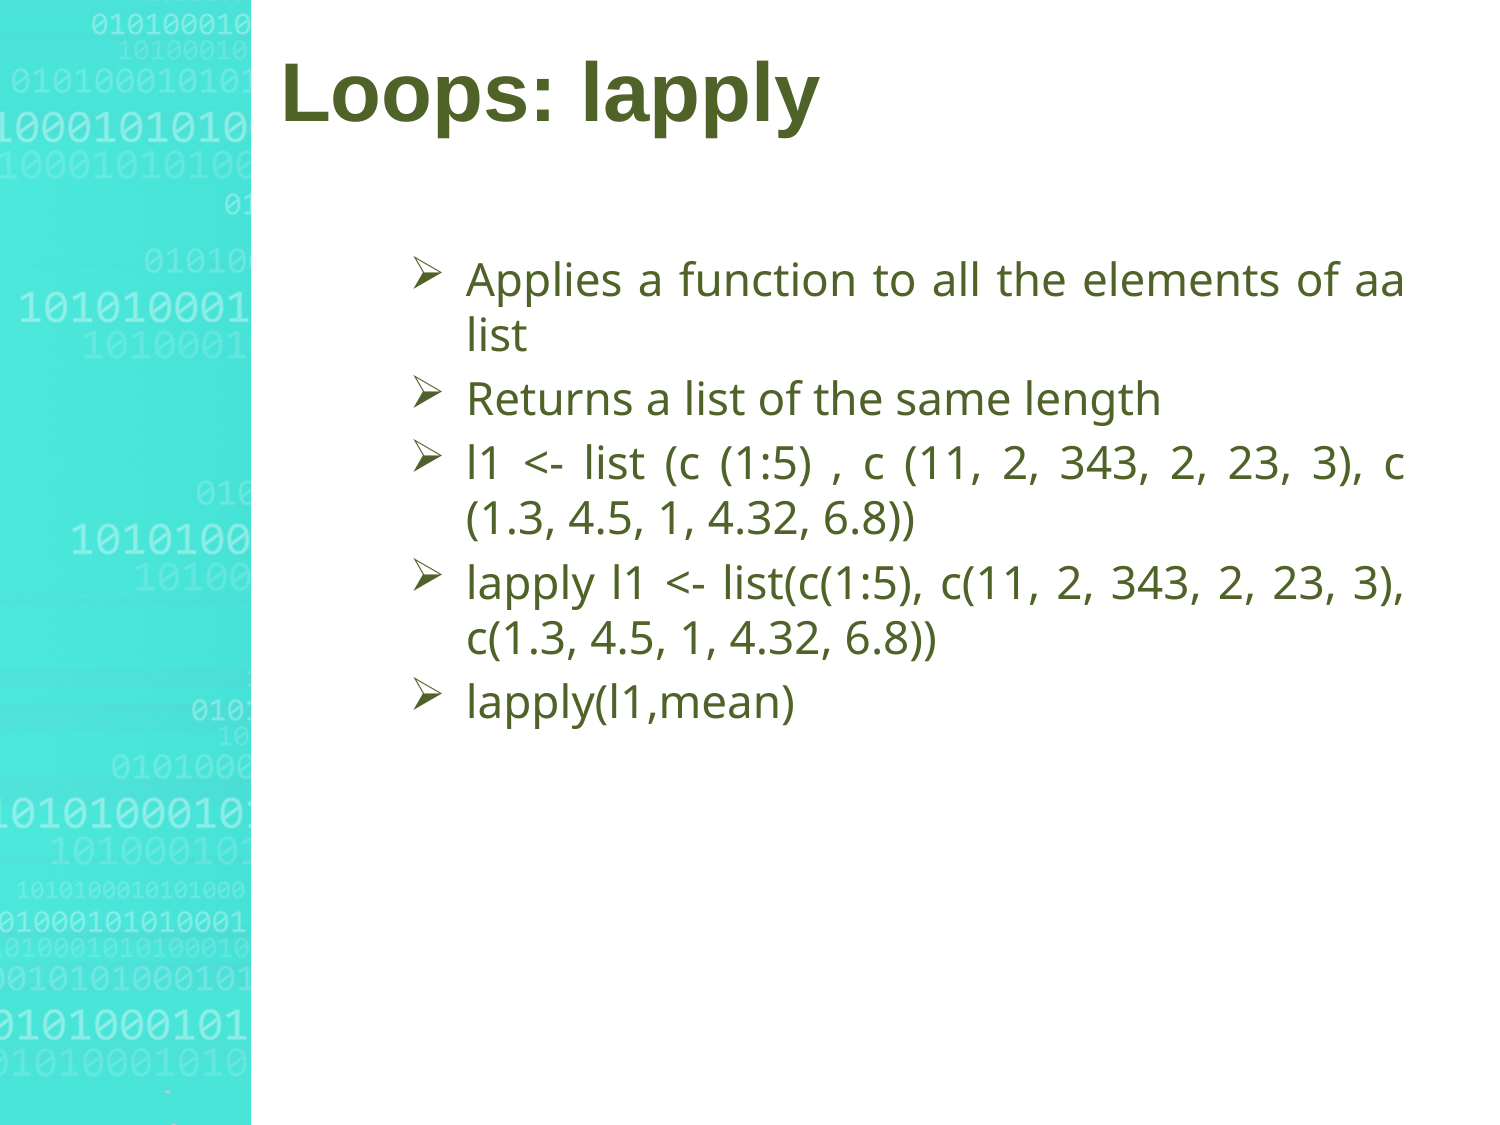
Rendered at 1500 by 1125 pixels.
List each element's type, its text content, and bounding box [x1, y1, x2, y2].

title Loops: lapply [265, 0, 1500, 176]
list Applies a function to all the elements of aa list Returns a list of the same length l1 <- list (c (1:5) , c (11, 2, 343, 2, 23, 3), c (1.3, 4.5, 1, 4.32, 6.8)) lapply l1 <- list(c(1:5), c(11, 2, 343, 2, 23, 3), c(1.3, 4.5, 1, 4.32, 6.8)) lapply(l1,mean) [344, 243, 1422, 965]
picture [0, 0, 1500, 1125]
